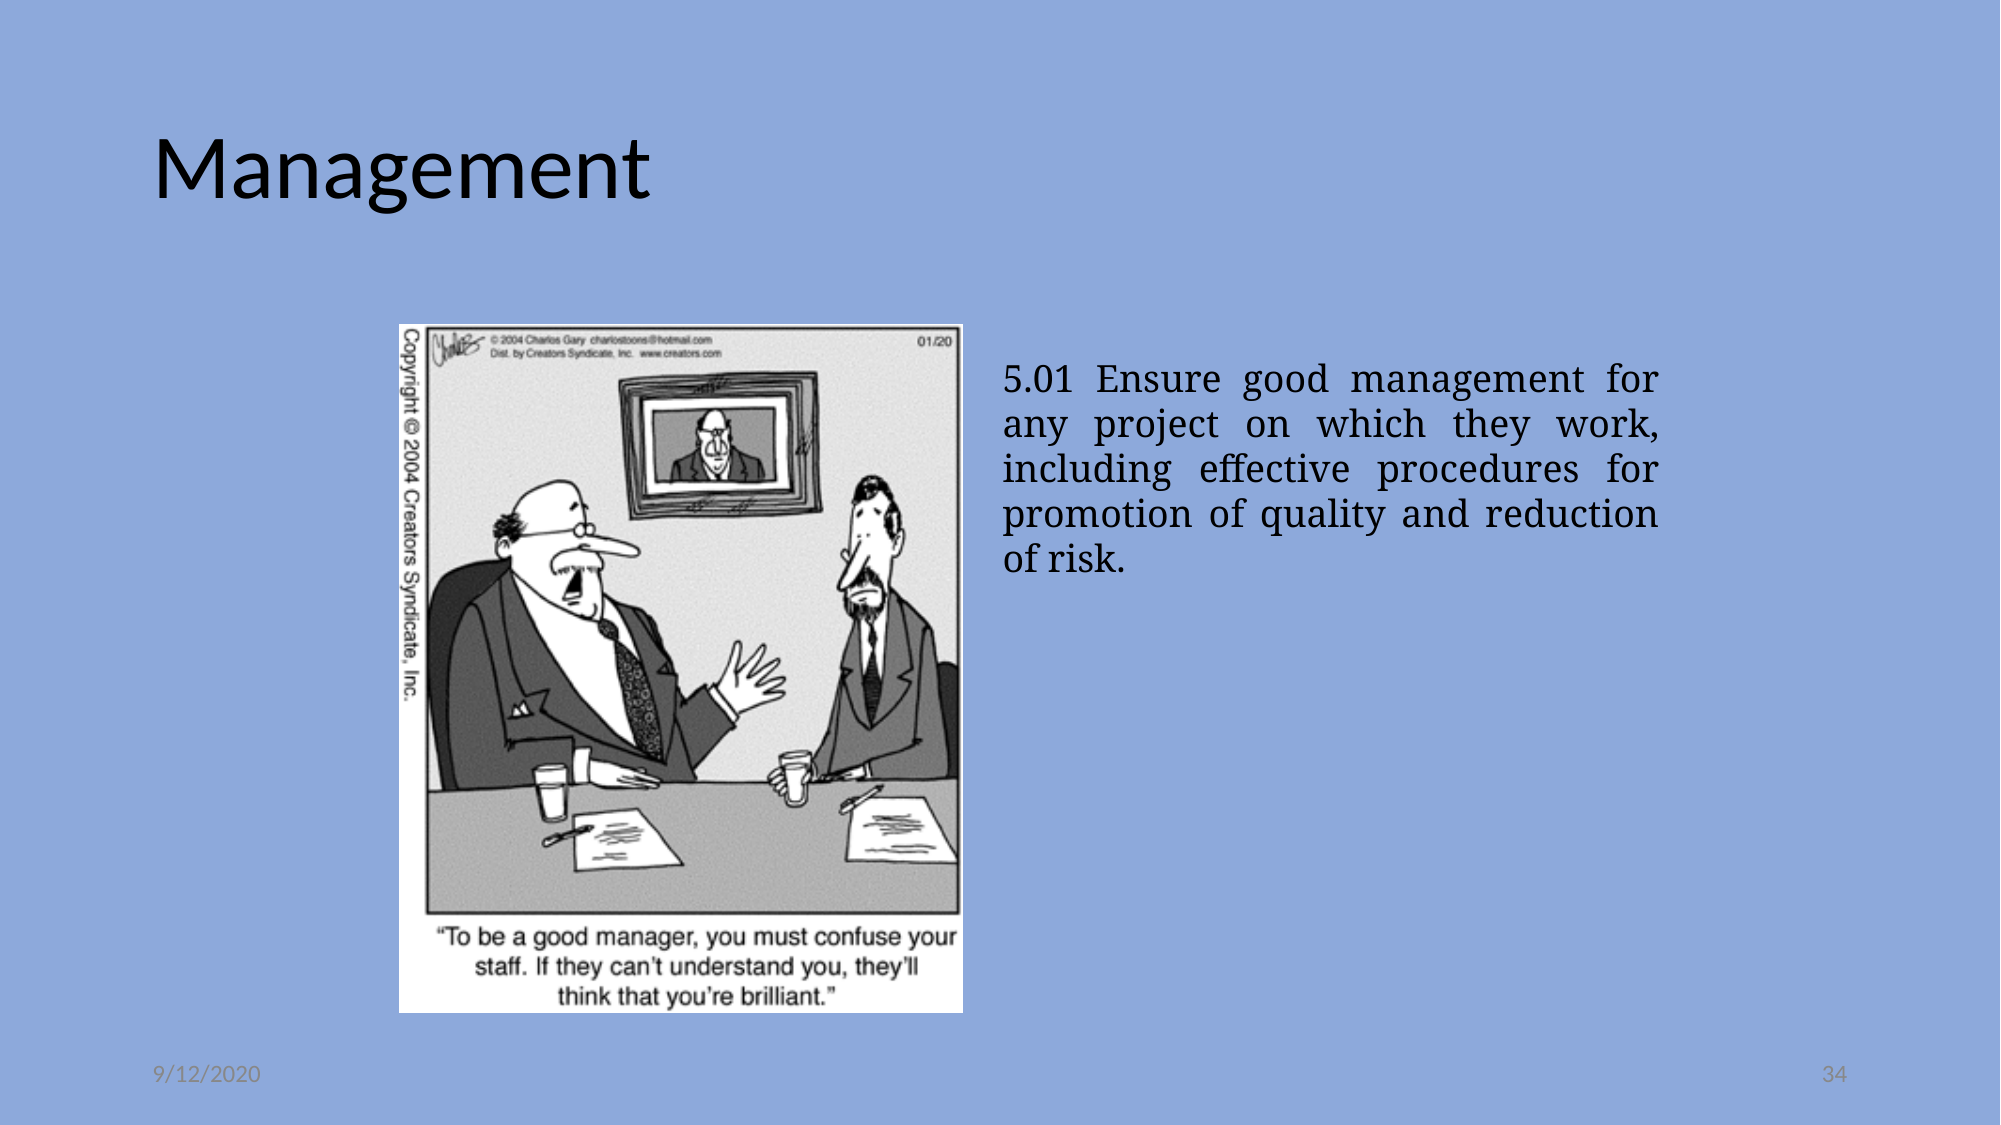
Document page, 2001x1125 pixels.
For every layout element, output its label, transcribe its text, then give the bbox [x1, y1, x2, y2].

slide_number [137, 1042, 588, 1103]
title Management [137, 59, 1863, 278]
text_box 5.01 Ensure good management for any project on which they work, including effective procedures for promotion of quality and reduction of risk. [987, 347, 1675, 588]
picture [399, 324, 963, 1013]
slide_number ‹#› [1412, 1042, 1863, 1103]
